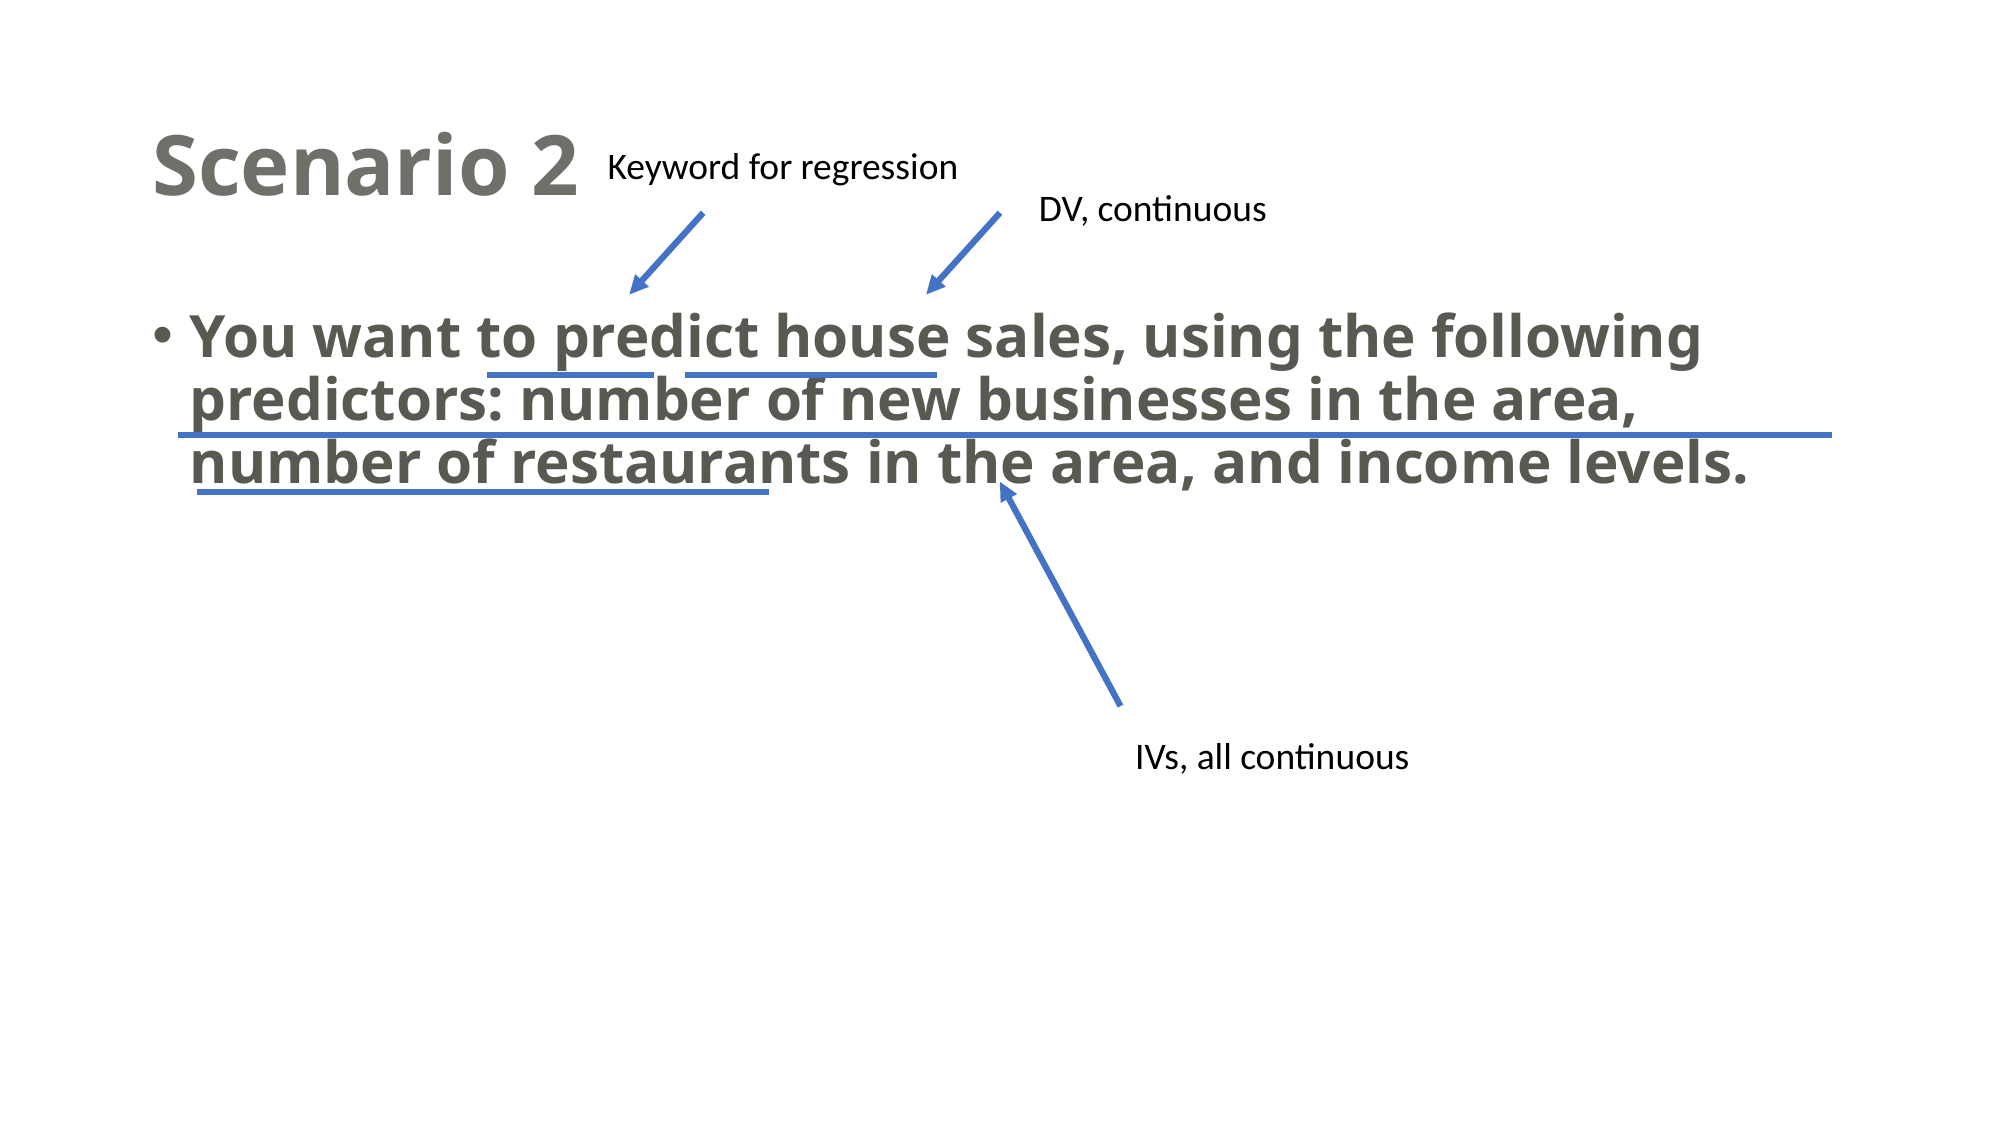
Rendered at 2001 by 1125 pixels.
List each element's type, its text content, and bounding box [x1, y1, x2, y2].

text_box IVs, all continuous [1120, 724, 1609, 785]
list You want to predict house sales, using the following predictors: number of new businesses in the area, number of restaurants in the area, and income levels. [137, 299, 1863, 1014]
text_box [999, 481, 1121, 707]
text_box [926, 212, 1000, 295]
title Scenario 2 [137, 59, 1863, 278]
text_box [629, 212, 704, 295]
text_box Keyword for regression [592, 135, 1081, 195]
text_box DV, continuous [1024, 176, 1512, 237]
